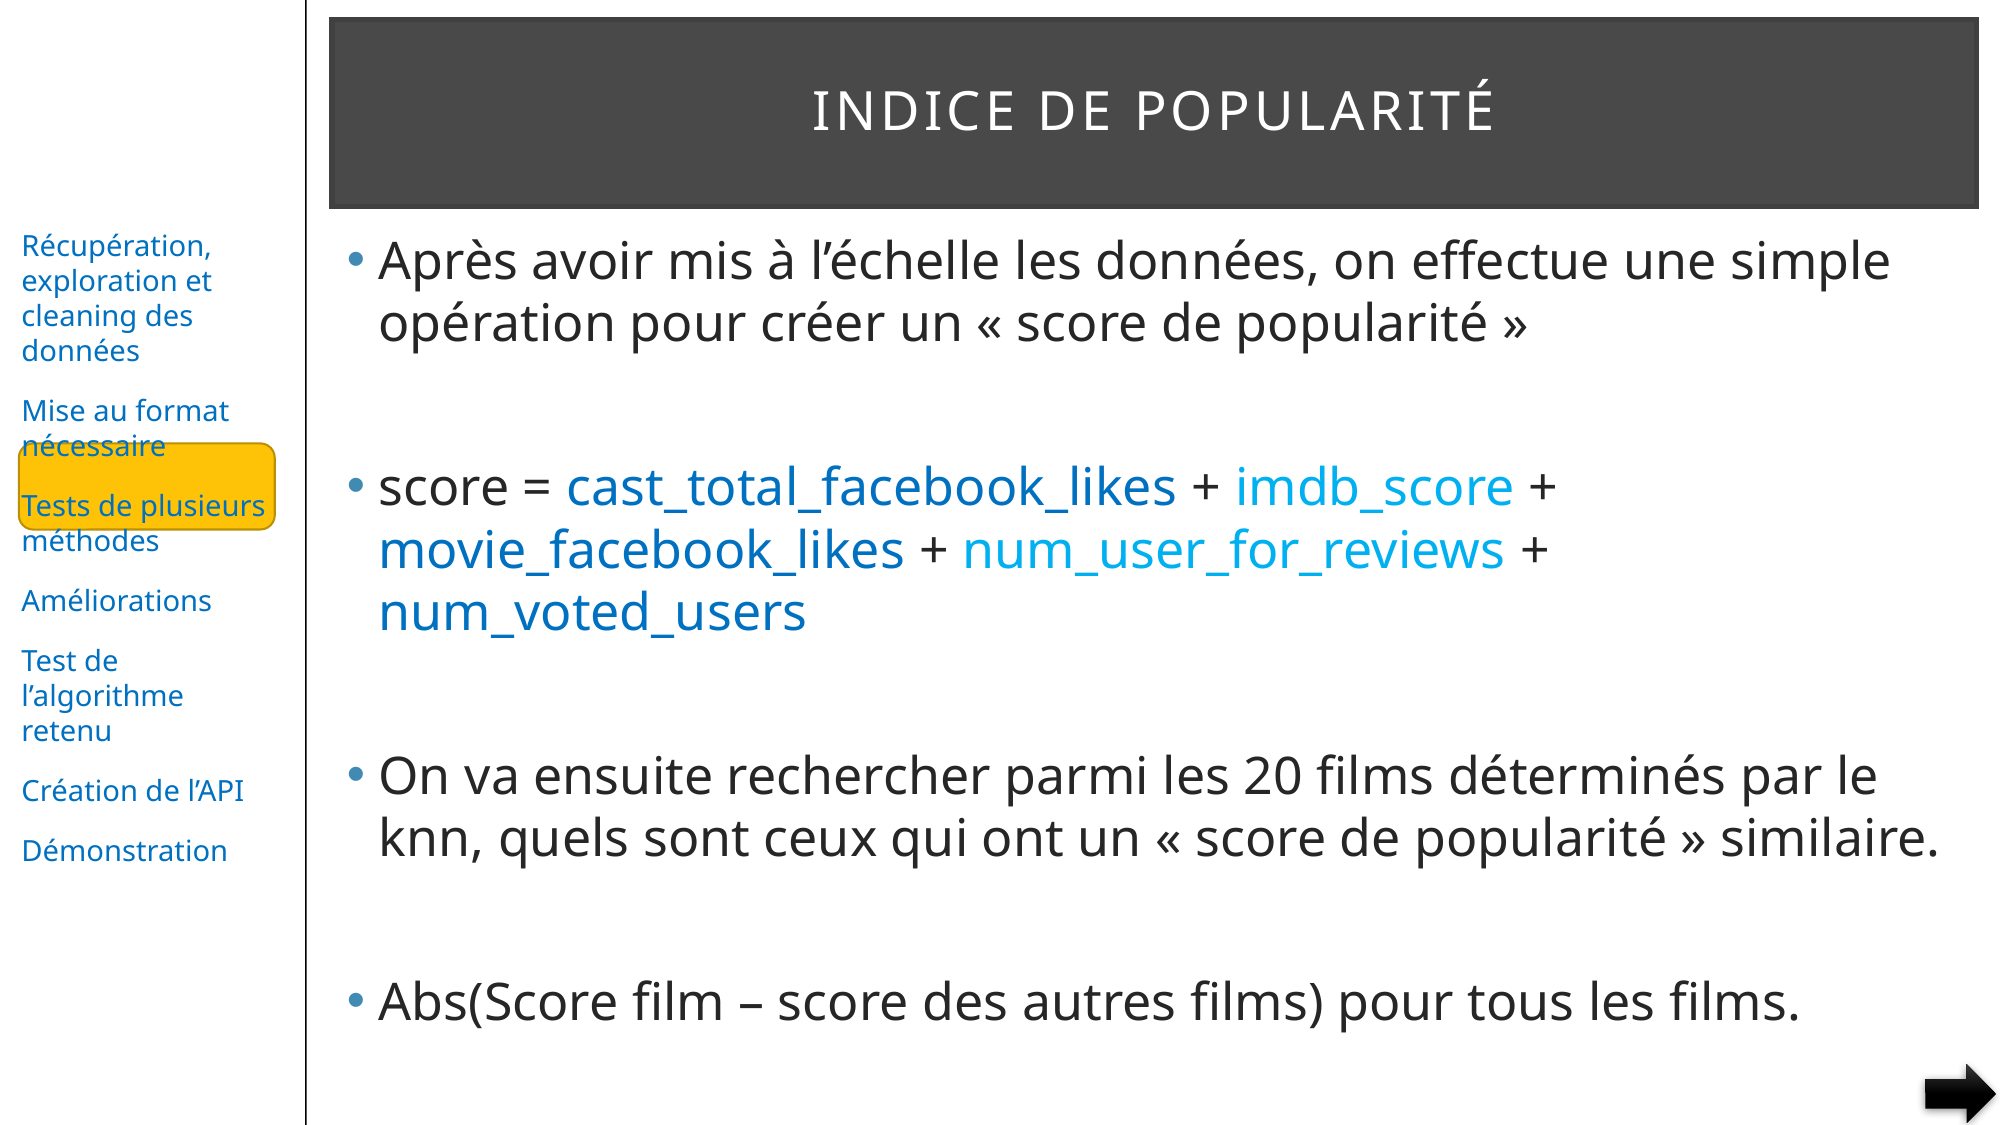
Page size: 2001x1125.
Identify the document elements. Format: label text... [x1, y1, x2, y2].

title Indice de popularité [329, 17, 1979, 209]
list Après avoir mis à l’échelle les données, on effectue une simple opération pour créer un « score de popularité » score = cast_total_facebook_likes + imdb_score + movie_facebook_likes + num_user_for_reviews + num_voted_users On va ensuite rechercher parmi les 20 films déterminés par le knn, quels sont ceux qui ont un « score de popularité » similaire. Abs(Score film – score des autres films) pour tous les films. [331, 219, 1977, 1106]
text_box [1925, 1064, 1997, 1124]
